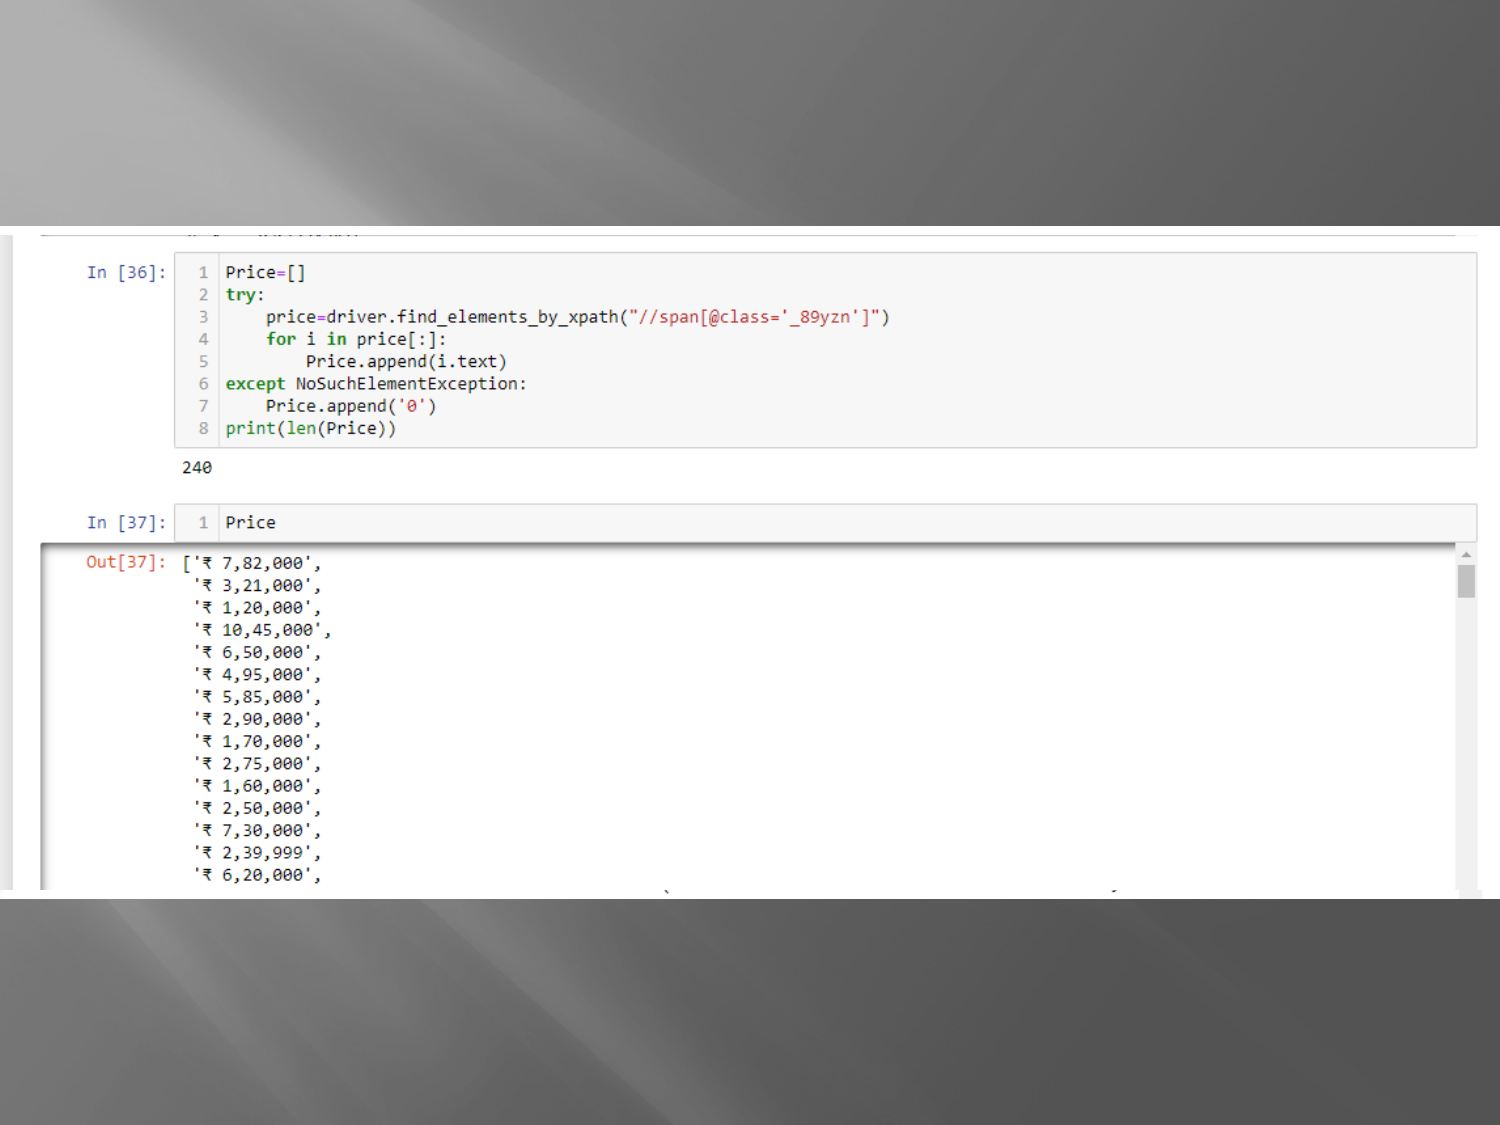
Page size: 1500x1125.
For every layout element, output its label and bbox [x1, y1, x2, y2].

picture [0, 225, 1500, 900]
